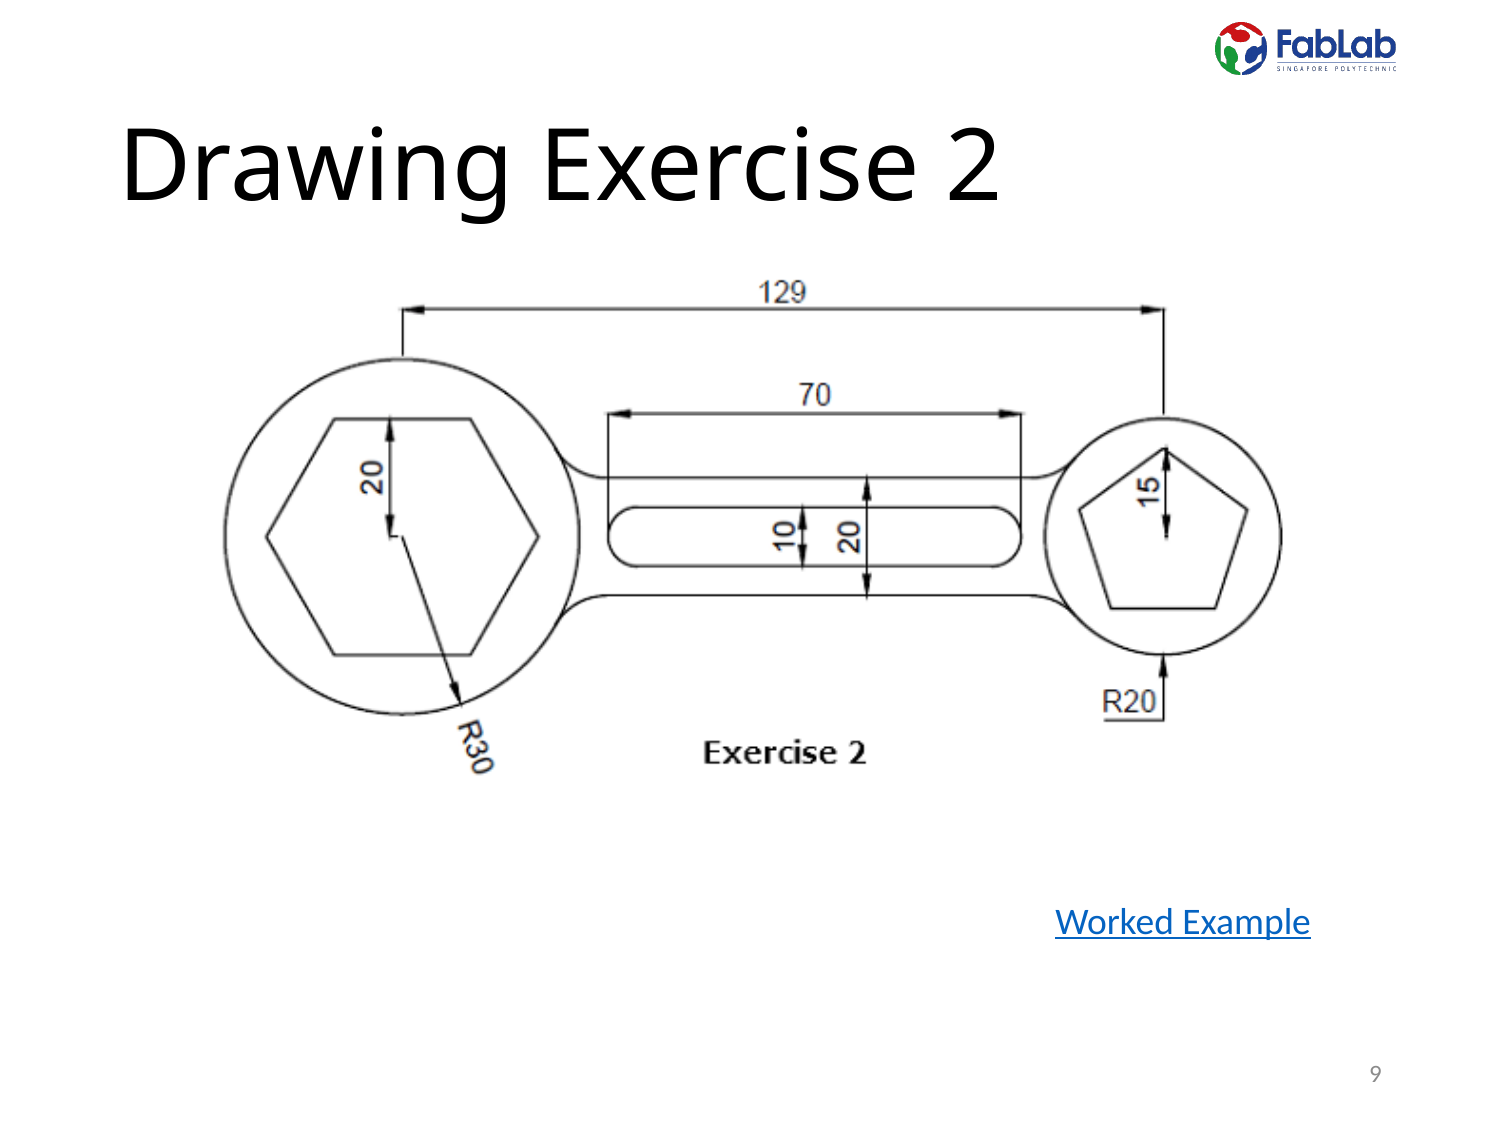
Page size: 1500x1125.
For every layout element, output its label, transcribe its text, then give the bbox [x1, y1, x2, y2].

picture [155, 235, 1376, 806]
text_box Worked Example [1040, 889, 1327, 950]
title Drawing Exercise 2 [103, 59, 1397, 278]
picture [1215, 22, 1396, 59]
slide_number 9 [1059, 1042, 1397, 1103]
